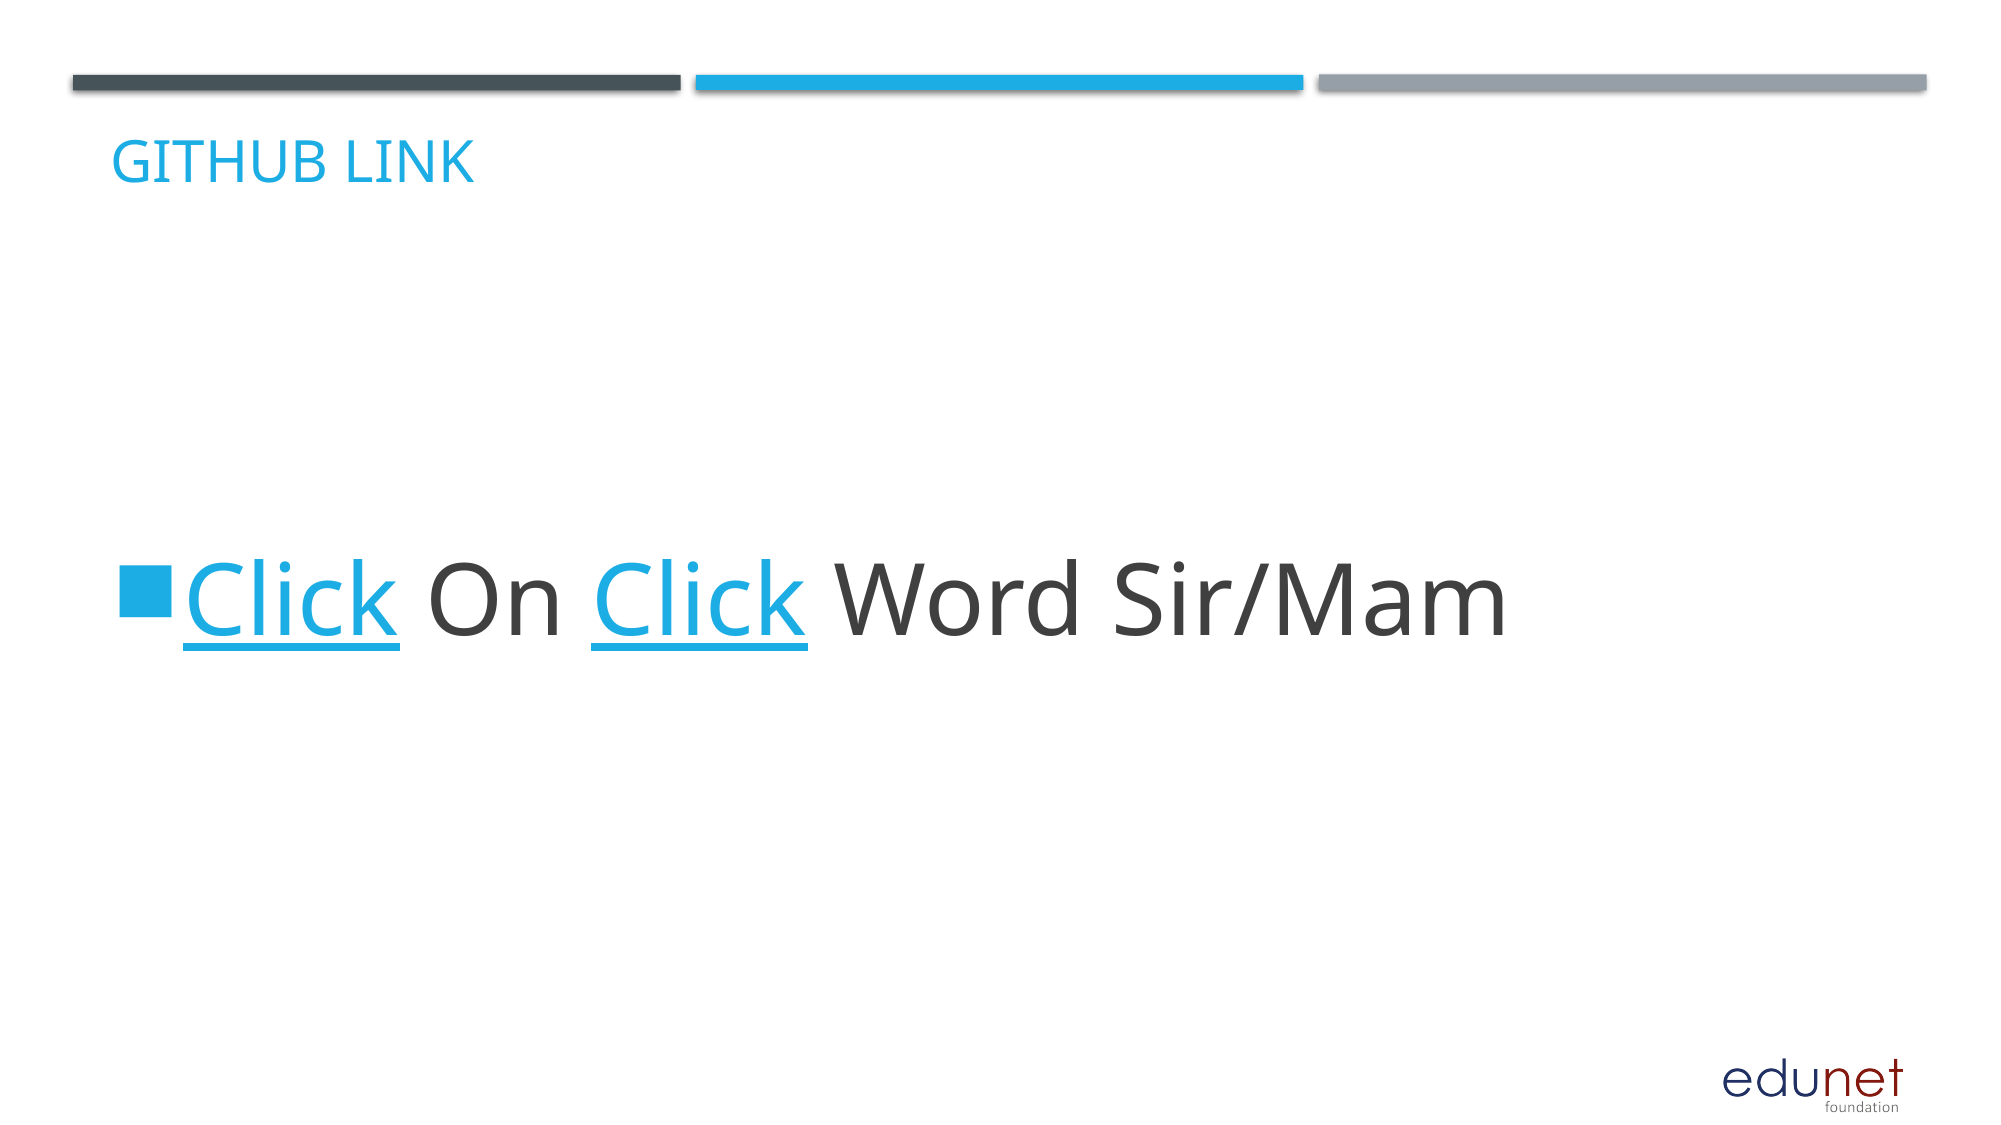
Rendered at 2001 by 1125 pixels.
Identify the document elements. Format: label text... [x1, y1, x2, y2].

picture [1719, 1056, 1905, 1116]
title GitHub Link [95, 115, 1905, 203]
list Click On Click Word Sir/Mam [95, 213, 1905, 981]
